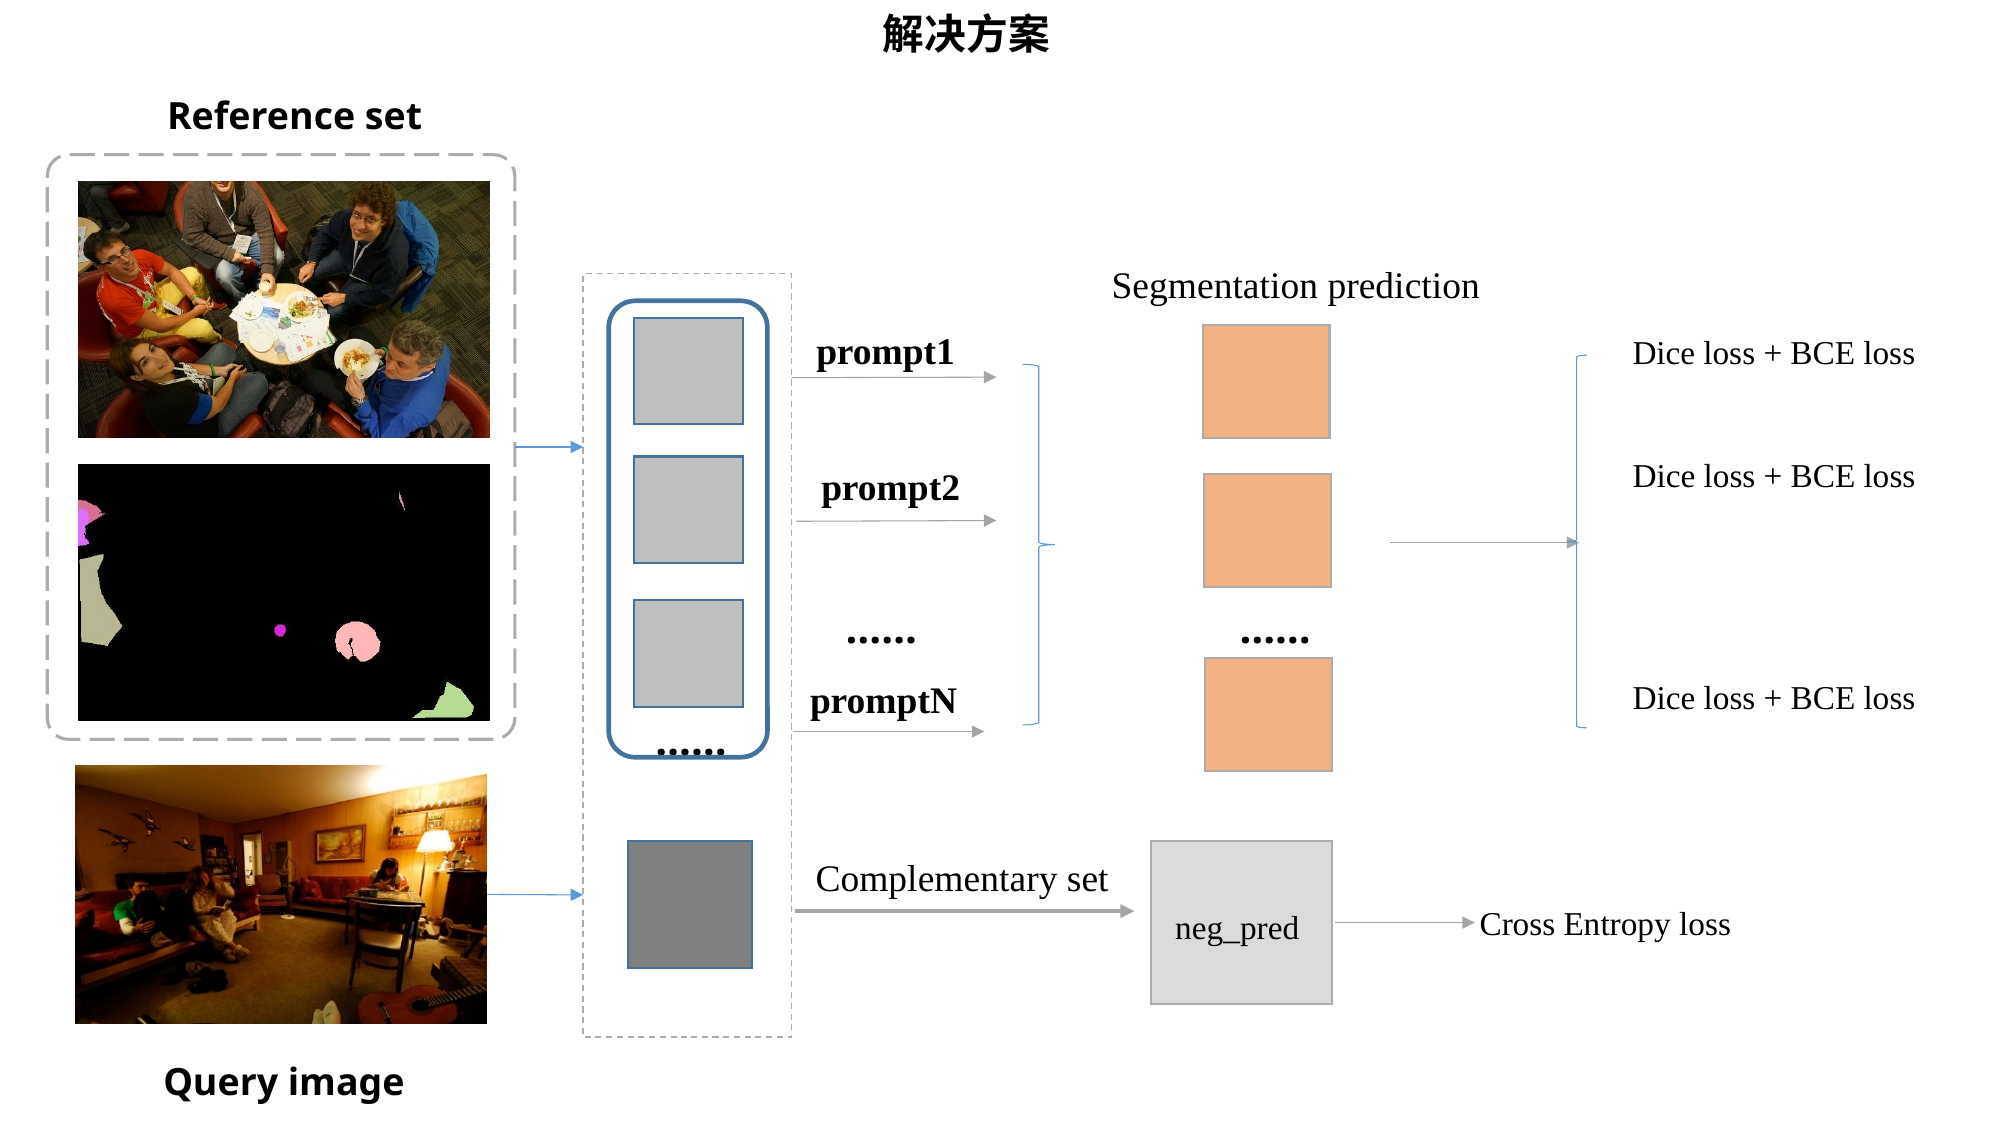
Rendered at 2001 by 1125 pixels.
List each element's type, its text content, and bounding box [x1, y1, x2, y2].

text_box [47, 84, 1965, 1107]
text_box 解决方案 [630, 0, 1455, 65]
